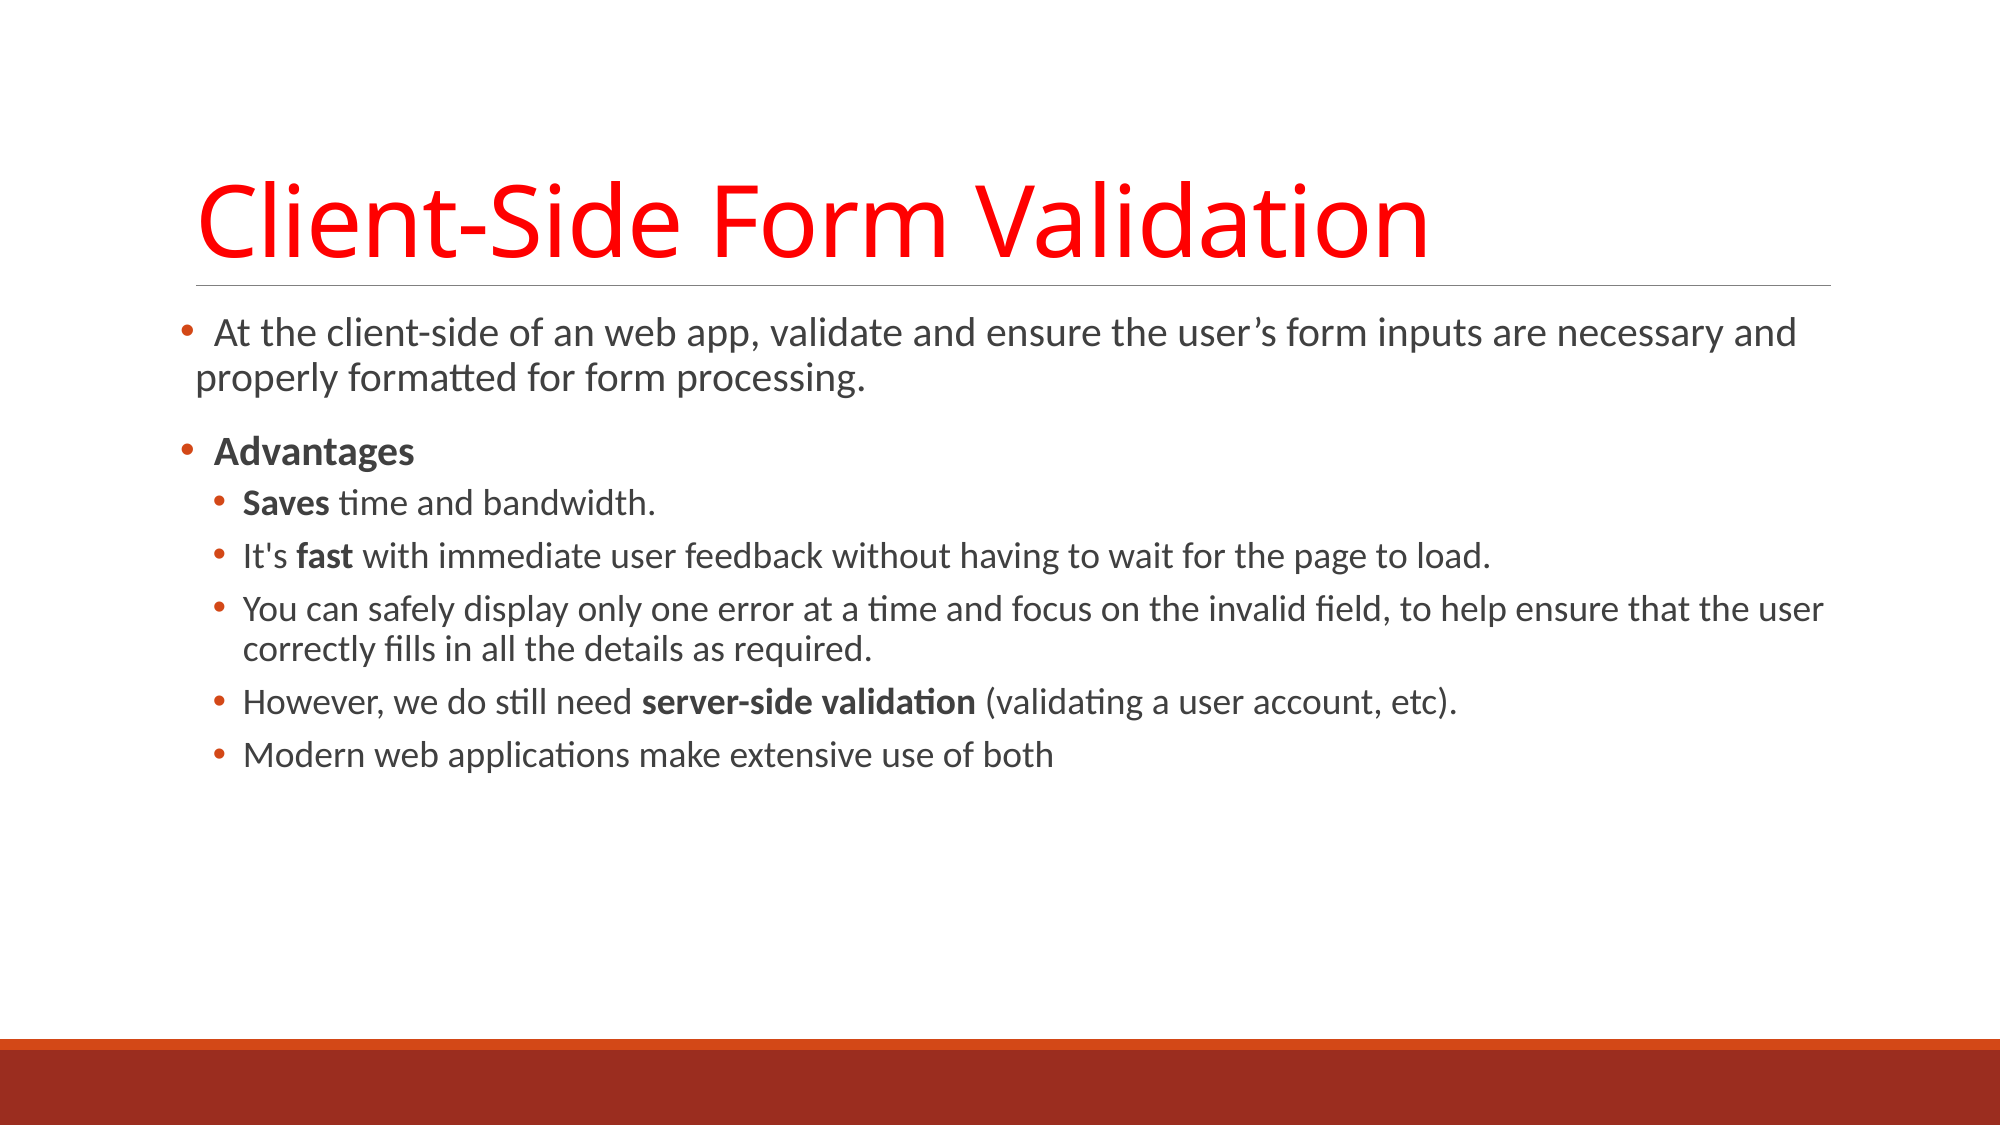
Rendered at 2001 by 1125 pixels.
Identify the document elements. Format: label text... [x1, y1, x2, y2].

title Client-Side Form Validation [180, 47, 1830, 285]
list At the client-side of an web app, validate and ensure the user’s form inputs are necessary and properly formatted for form processing. Advantages Saves time and bandwidth. It's fast with immediate user feedback without having to wait for the page to load. You can safely display only one error at a time and focus on the invalid field, to help ensure that the user correctly fills in all the details as required. However, we do still need server-side validation (validating a user account, etc). Modern web applications make extensive use of both [180, 302, 1830, 963]
